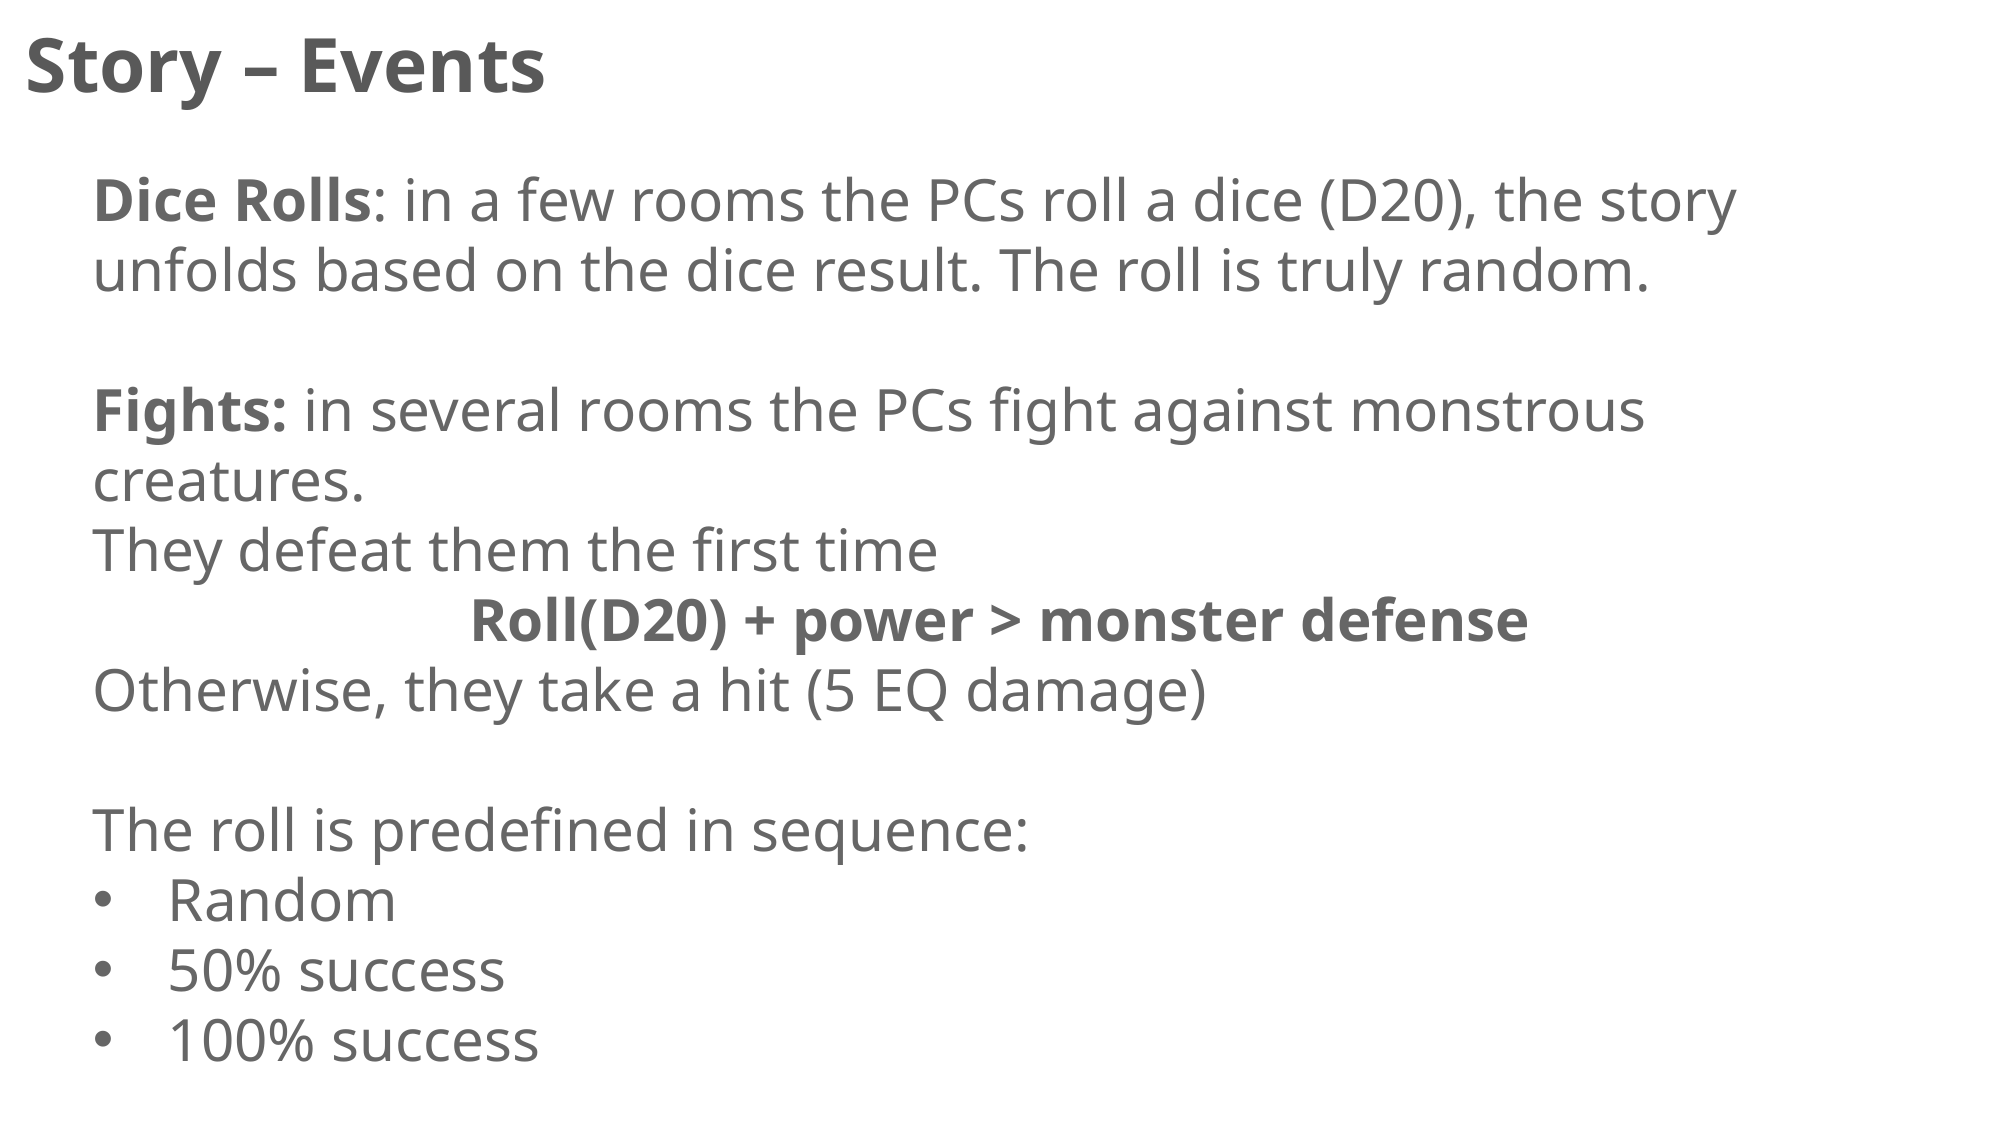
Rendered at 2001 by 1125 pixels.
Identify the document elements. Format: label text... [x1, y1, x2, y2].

text_box Dice Rolls: in a few rooms the PCs roll a dice (D20), the story unfolds based on the dice result. The roll is truly random. Fights: in several rooms the PCs fight against monstrous creatures. They defeat them the first time Roll(D20) + power > monster defense Otherwise, they take a hit (5 EQ damage) The roll is predefined in sequence: Random 50% success 100% success [78, 155, 1922, 1081]
text_box Story – Events [11, 10, 1718, 116]
